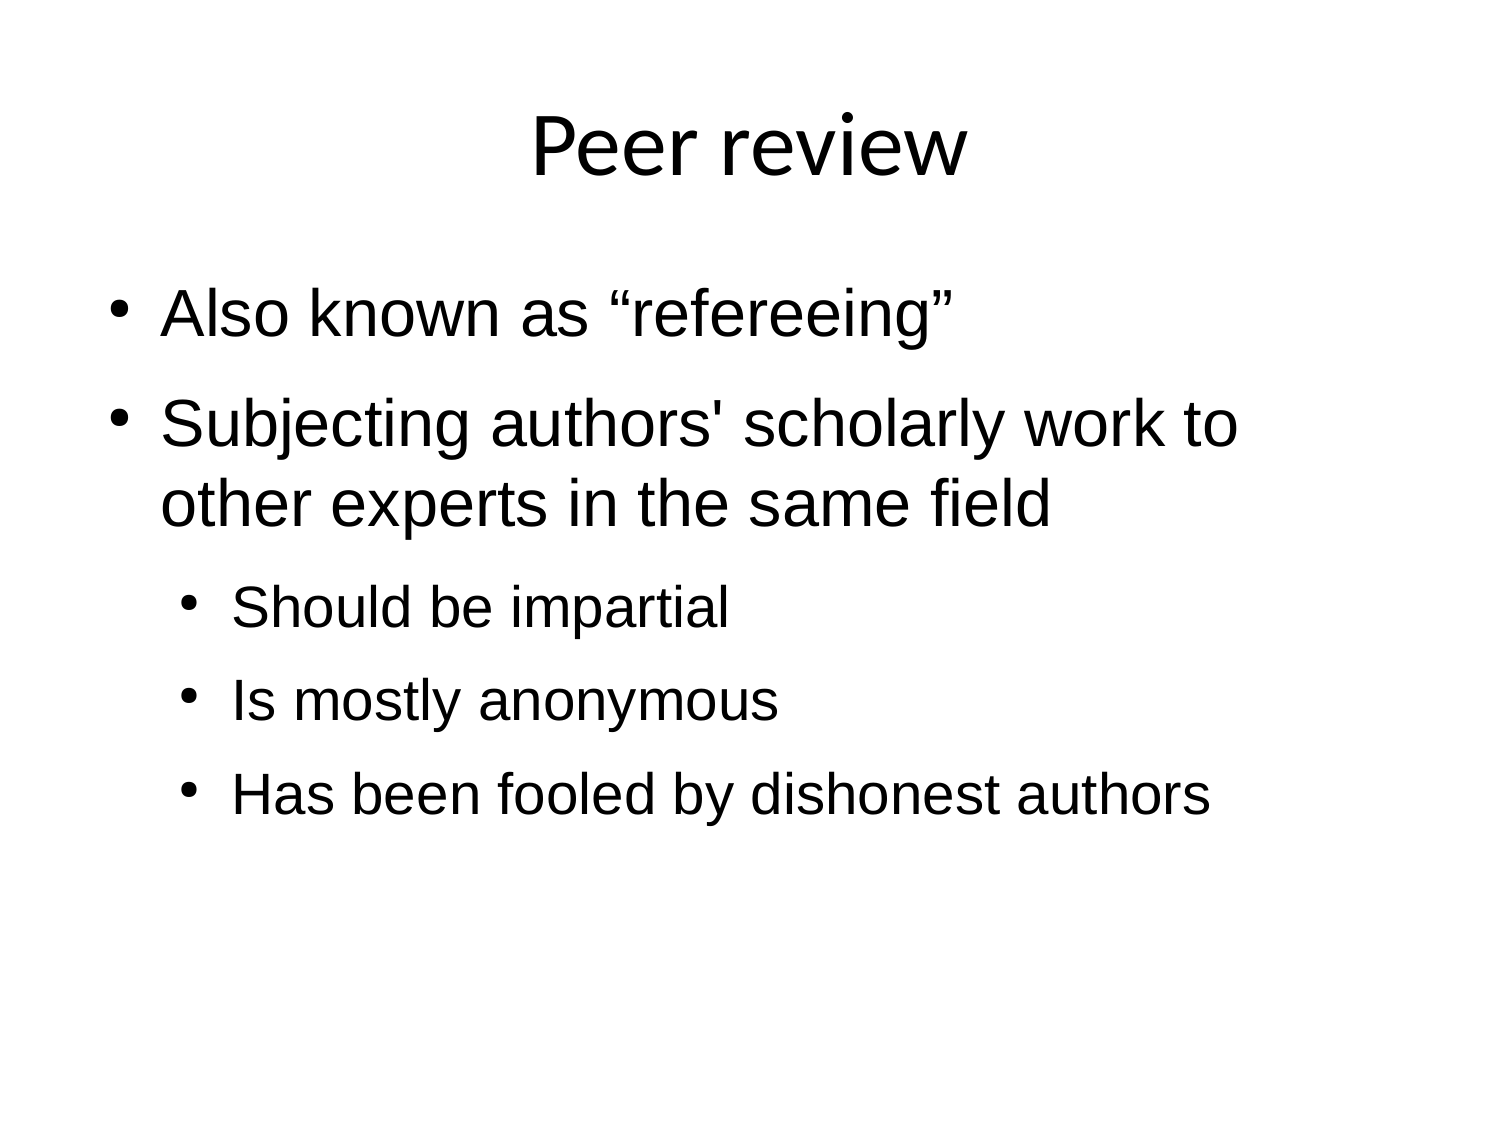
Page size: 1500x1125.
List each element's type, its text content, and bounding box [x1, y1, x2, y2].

title Peer review [75, 45, 1425, 233]
list Also known as “refereeing” Subjecting authors' scholarly work to other experts in the same field Should be impartial Is mostly anonymous Has been fooled by dishonest authors [75, 262, 1425, 1005]
